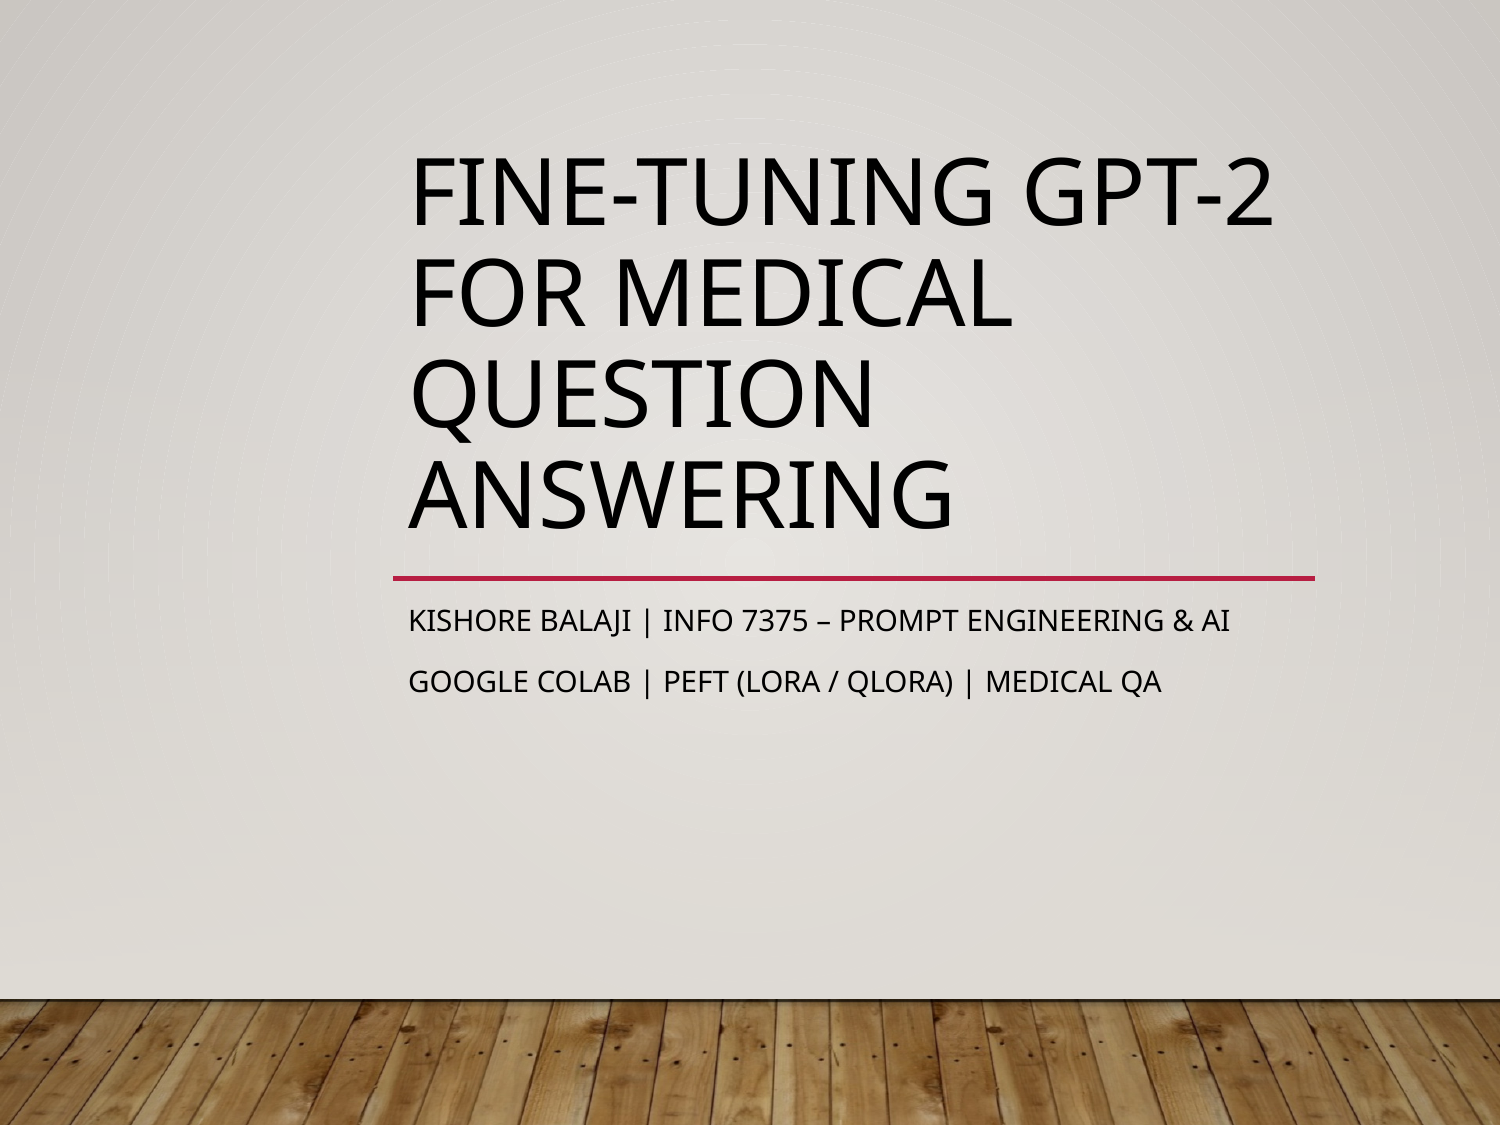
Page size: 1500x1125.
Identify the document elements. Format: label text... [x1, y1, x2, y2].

picture [0, 999, 1500, 1125]
subtitle Kishore Balaji | INFO 7375 – Prompt Engineering & AI Google Colab | PEFT (LoRA / QLoRA) | Medical QA [393, 579, 1315, 740]
title Fine-Tuning GPT-2 for Medical Question Answering [393, 131, 1315, 549]
